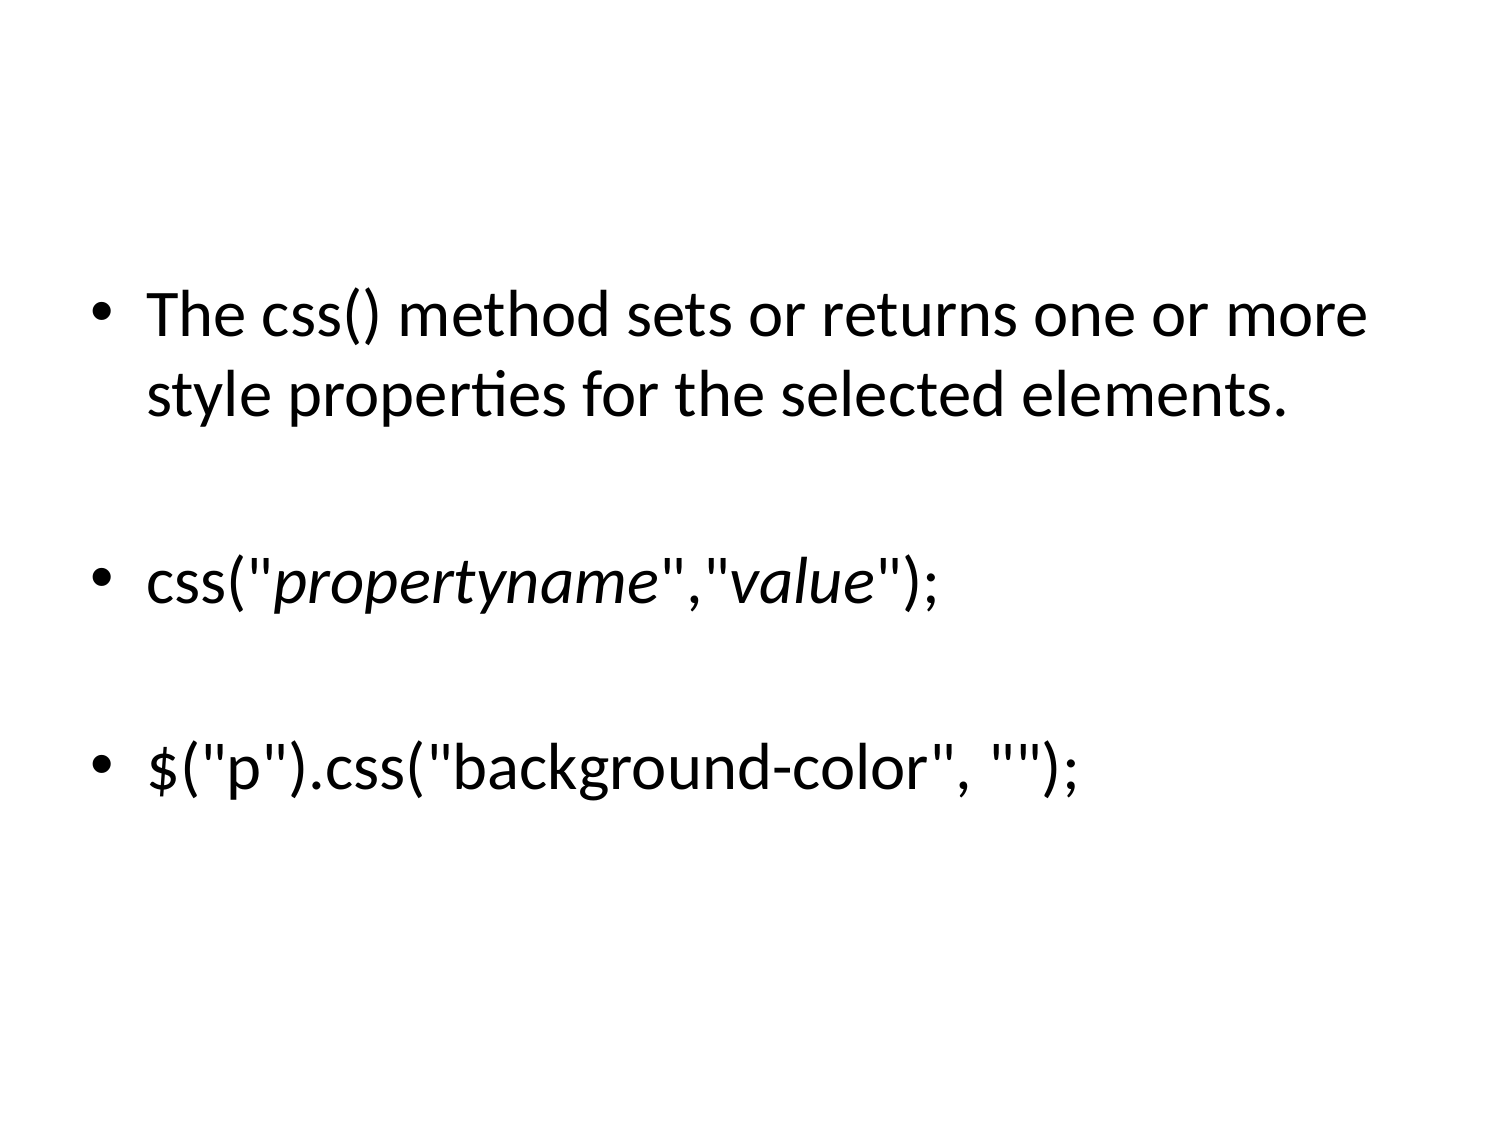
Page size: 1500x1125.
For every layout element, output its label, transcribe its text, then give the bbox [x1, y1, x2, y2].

list The css() method sets or returns one or more style properties for the selected elements. css("propertyname","value"); $("p").css("background-color", ""); [75, 262, 1425, 1005]
